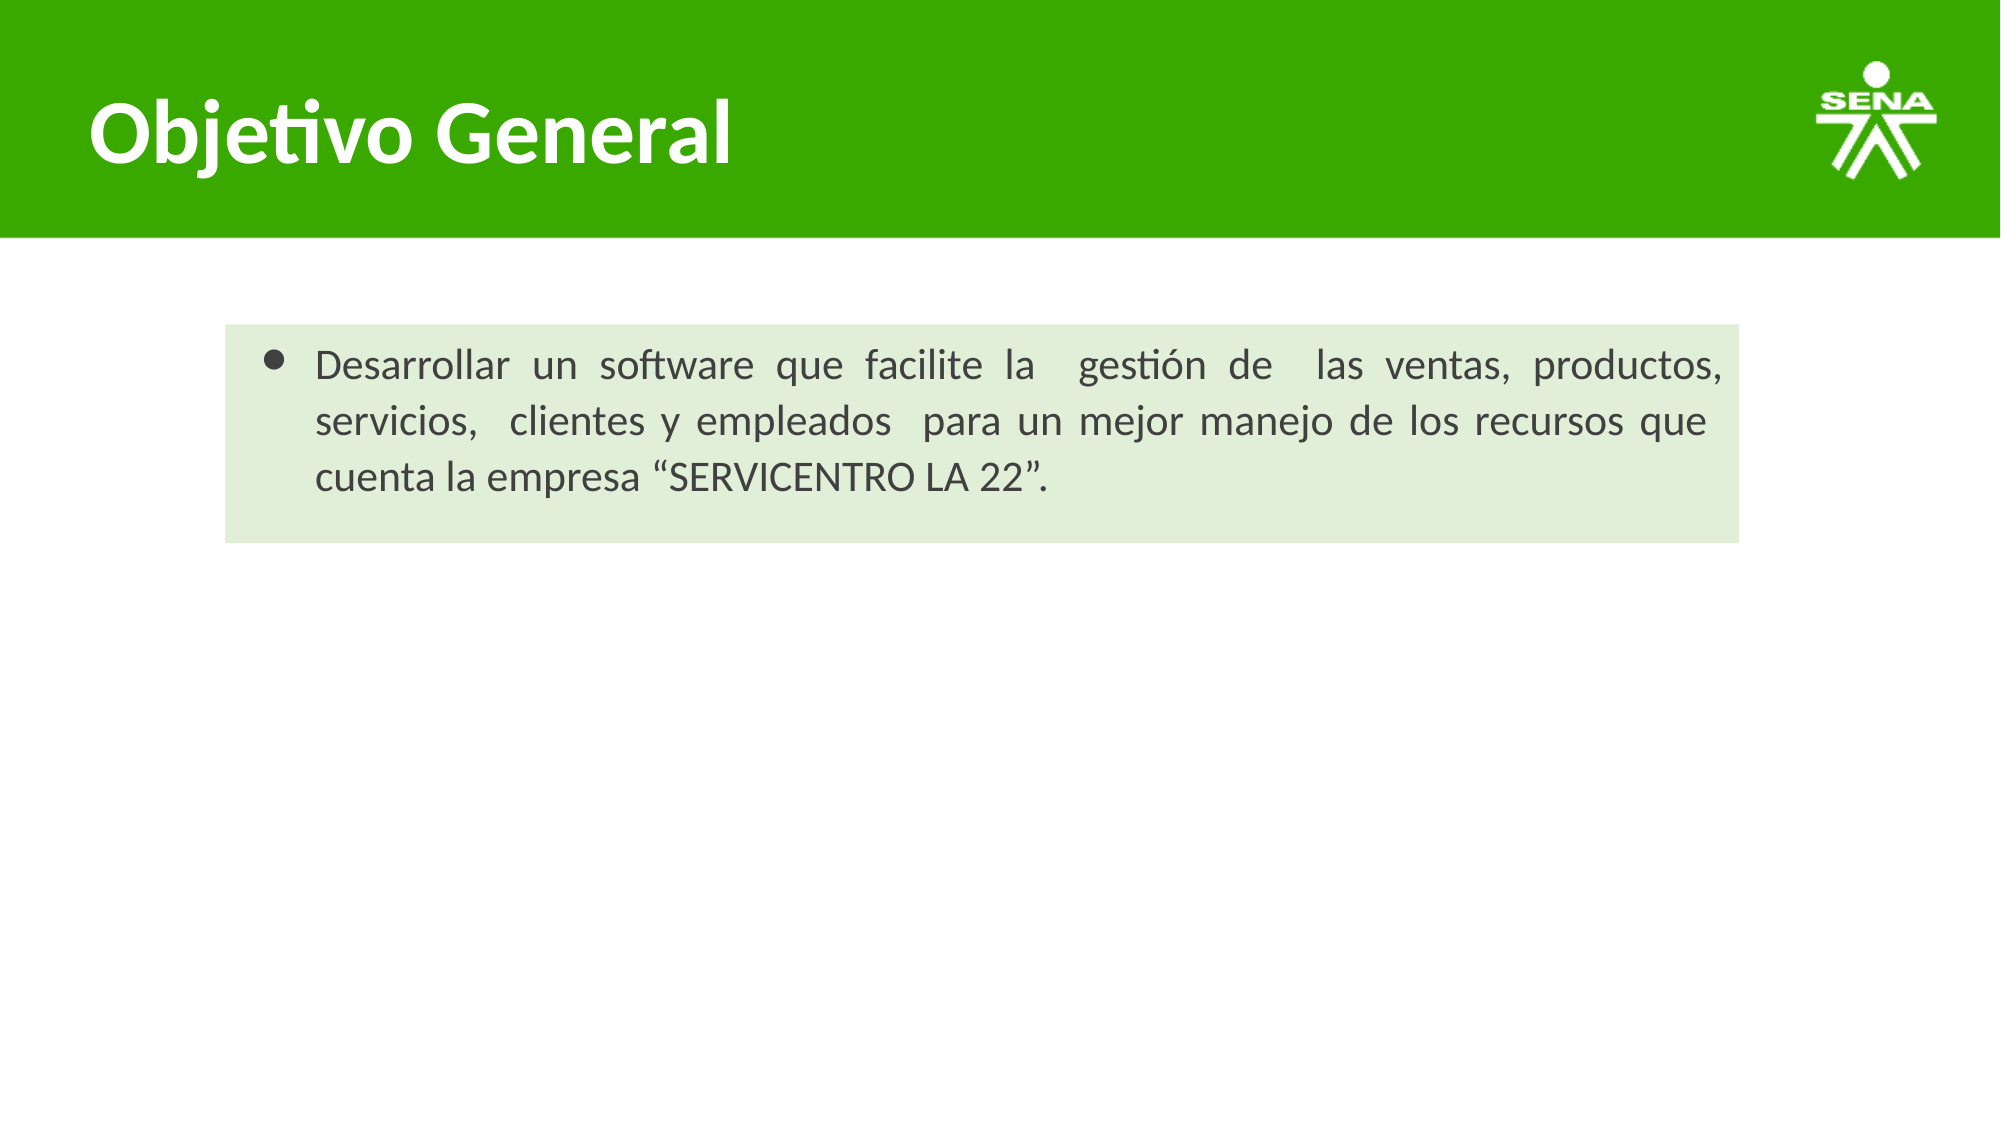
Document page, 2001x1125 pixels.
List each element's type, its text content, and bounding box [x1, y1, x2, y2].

picture [0, 0, 2001, 1125]
text_box Desarrollar un software que facilite la gestión de las ventas, productos, servicios, clientes y empleados para un mejor manejo de los recursos que cuenta la empresa “SERVICENTRO LA 22”. [225, 324, 1739, 543]
title Objetivo General [74, 18, 1800, 236]
